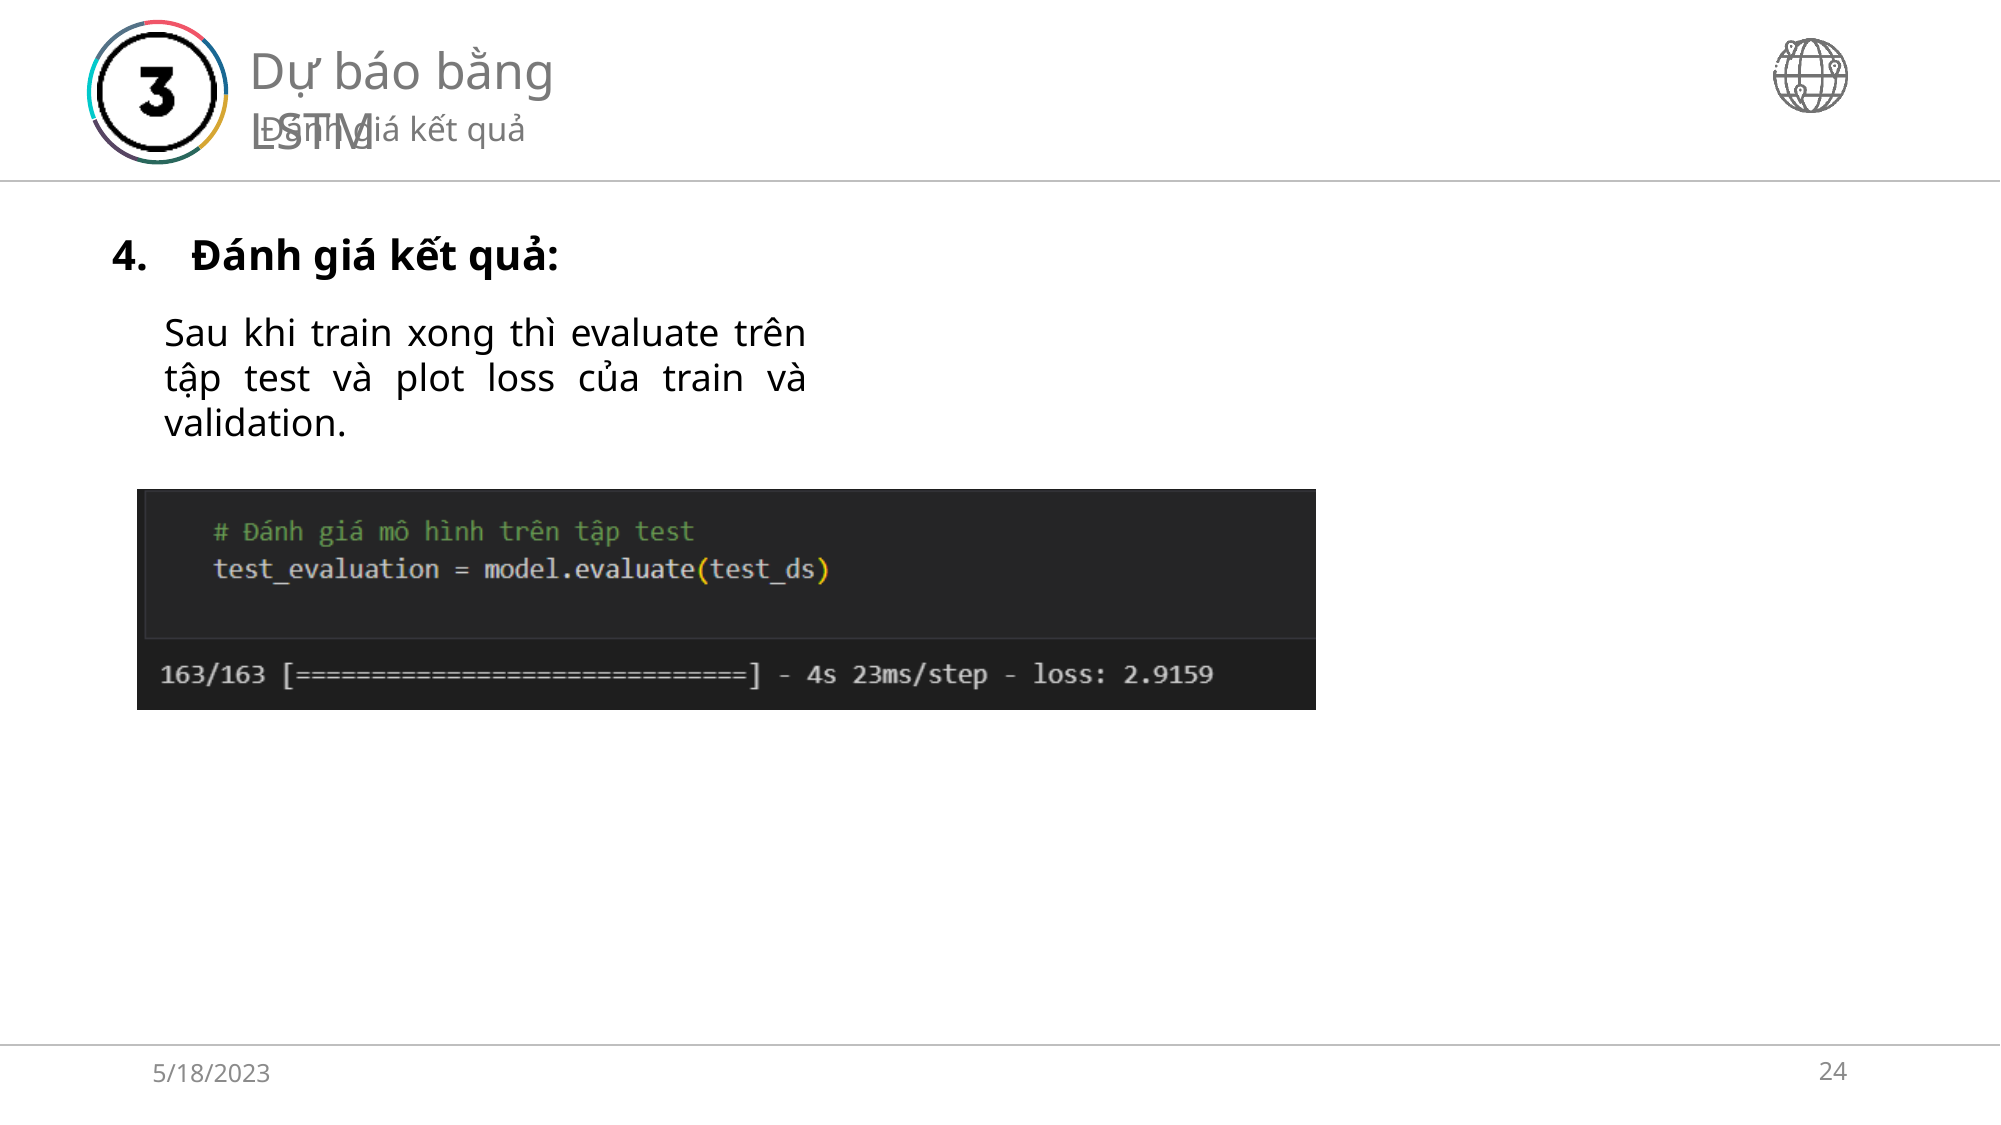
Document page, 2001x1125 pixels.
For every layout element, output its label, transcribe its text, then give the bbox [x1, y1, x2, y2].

text_box Sau khi train xong thì evaluate trên tập test và plot loss của train và validation. [149, 294, 823, 459]
picture [137, 489, 1316, 710]
picture [1773, 38, 1848, 113]
slide_number 24 [1412, 1046, 1863, 1103]
text_box Đánh giá kết quả [245, 100, 696, 156]
text_box 4. Đánh giá kết quả: [97, 213, 1217, 294]
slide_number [137, 1046, 588, 1103]
text_box Dự báo bằng LSTM [234, 31, 709, 167]
picture [97, 32, 217, 152]
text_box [88, 21, 227, 163]
